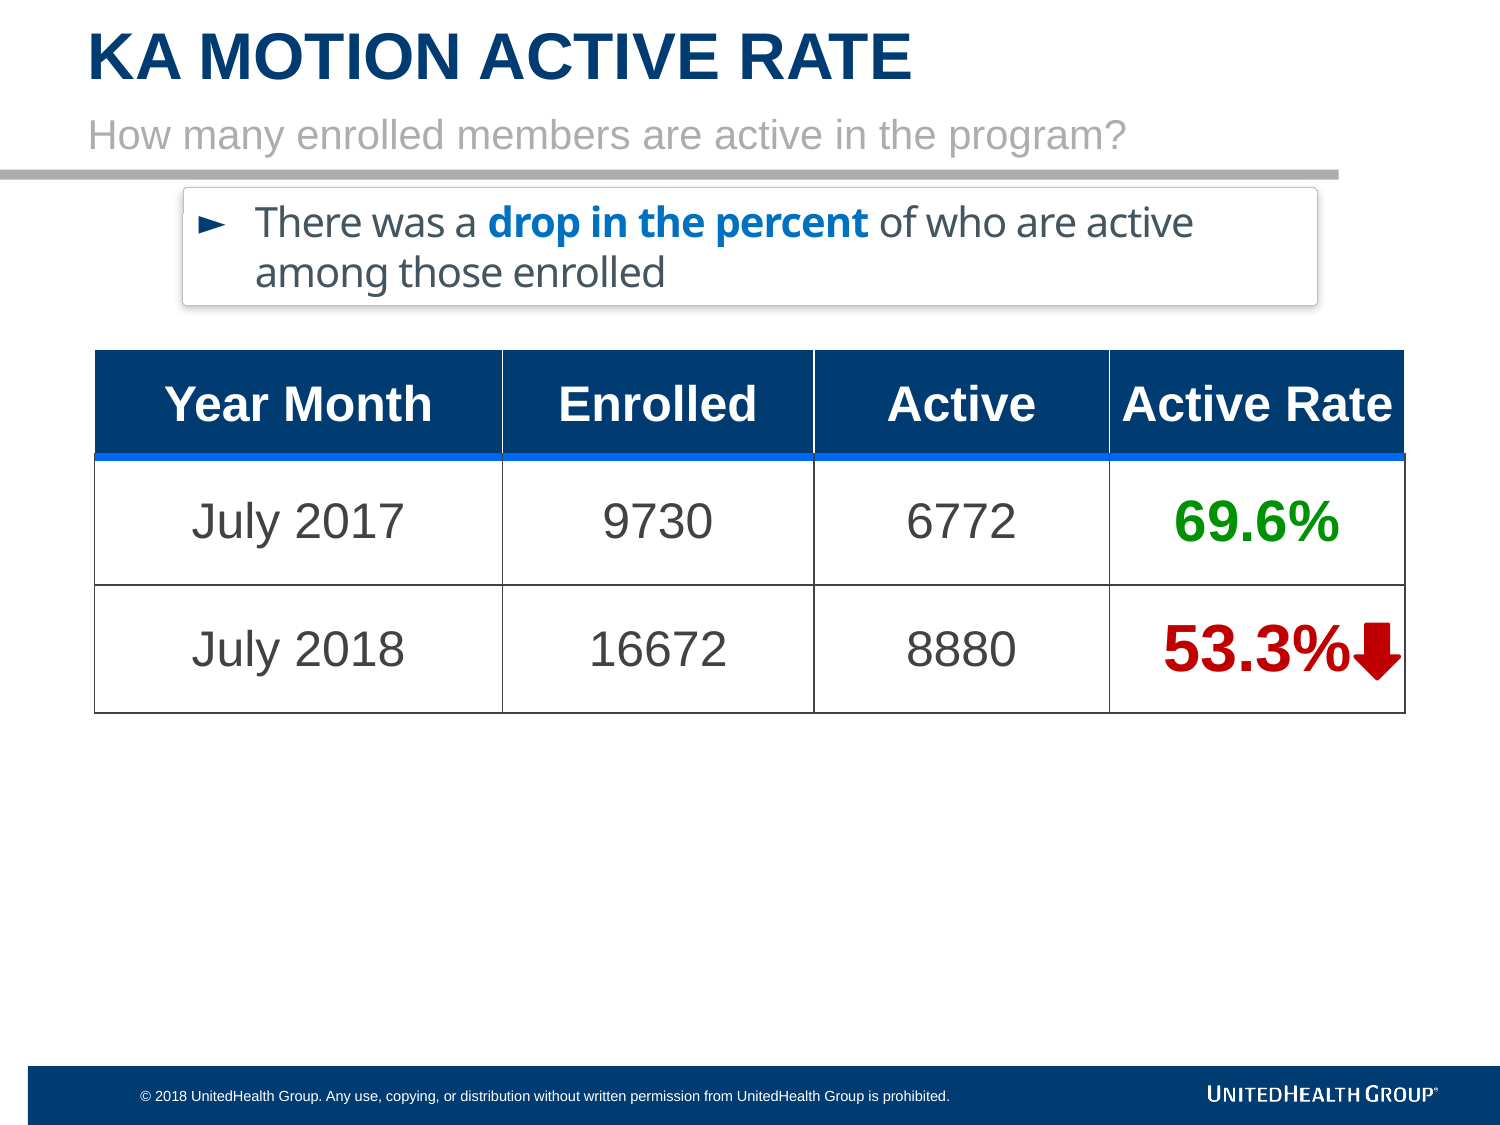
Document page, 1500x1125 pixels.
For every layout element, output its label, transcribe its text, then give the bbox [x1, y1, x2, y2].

text_box There was a drop in the percent of who are active among those enrolled [182, 187, 1318, 306]
picture [1208, 1085, 1438, 1102]
table_cell July 2018 [95, 586, 502, 712]
table_cell 8880 [815, 586, 1109, 712]
table_cell 53.3% [1110, 586, 1404, 712]
table_cell 9730 [503, 461, 813, 584]
table_cell 6772 [815, 461, 1109, 584]
table_header Active [815, 350, 1109, 453]
list [87, 246, 1397, 1043]
table_header Enrolled [503, 350, 813, 453]
table_cell July 2017 [95, 461, 502, 584]
title KA MOTION ACTIVE RATE [87, 13, 1399, 82]
table_header Year Month [95, 350, 502, 453]
list How many enrolled members are active in the program? [87, 82, 1399, 150]
text_box [1353, 622, 1402, 681]
table_cell 69.6% [1110, 461, 1404, 584]
table_cell 16672 [503, 586, 813, 712]
table_header Active Rate [1110, 350, 1404, 453]
